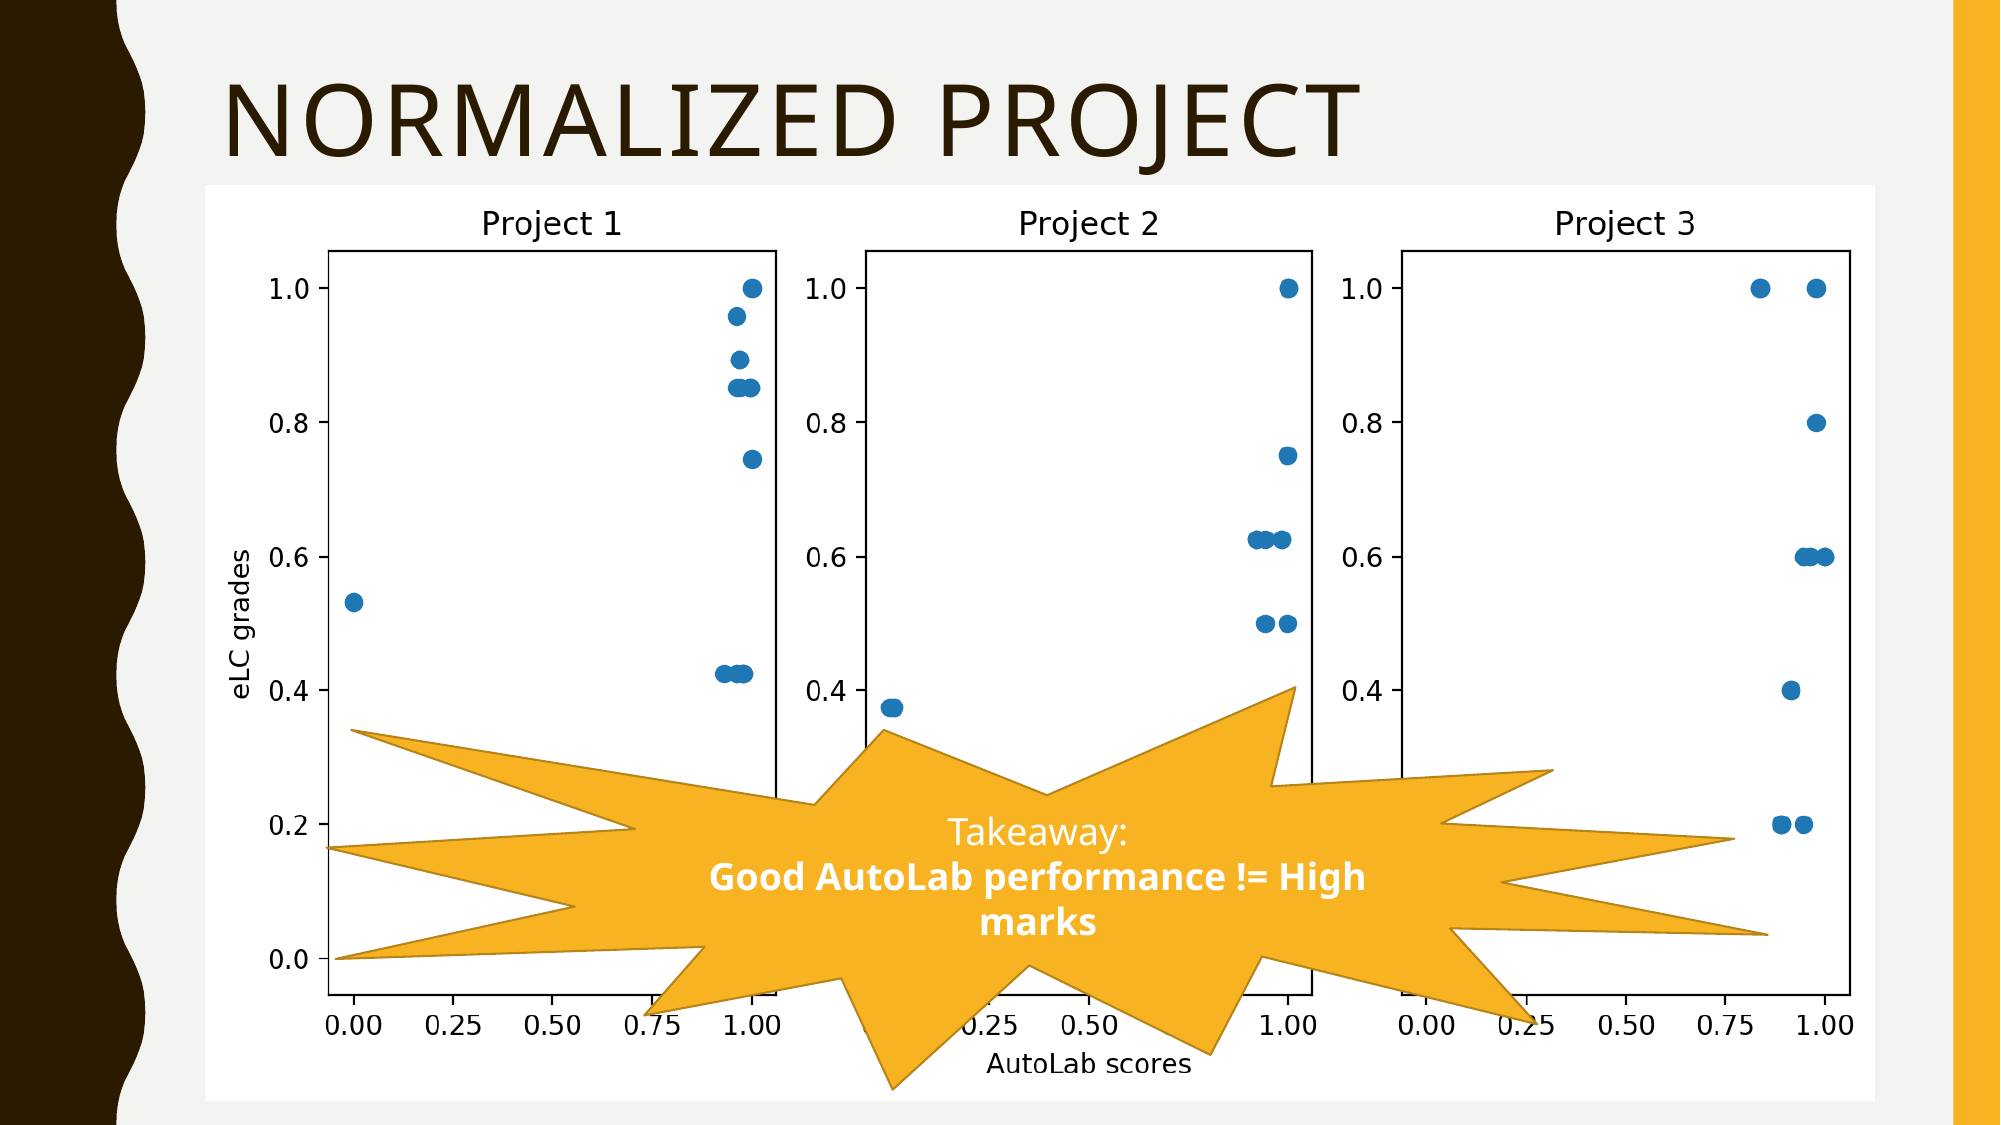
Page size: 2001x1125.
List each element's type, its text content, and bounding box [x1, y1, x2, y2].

picture [205, 185, 1875, 1101]
title Normalized Project Performance [205, 62, 1875, 185]
